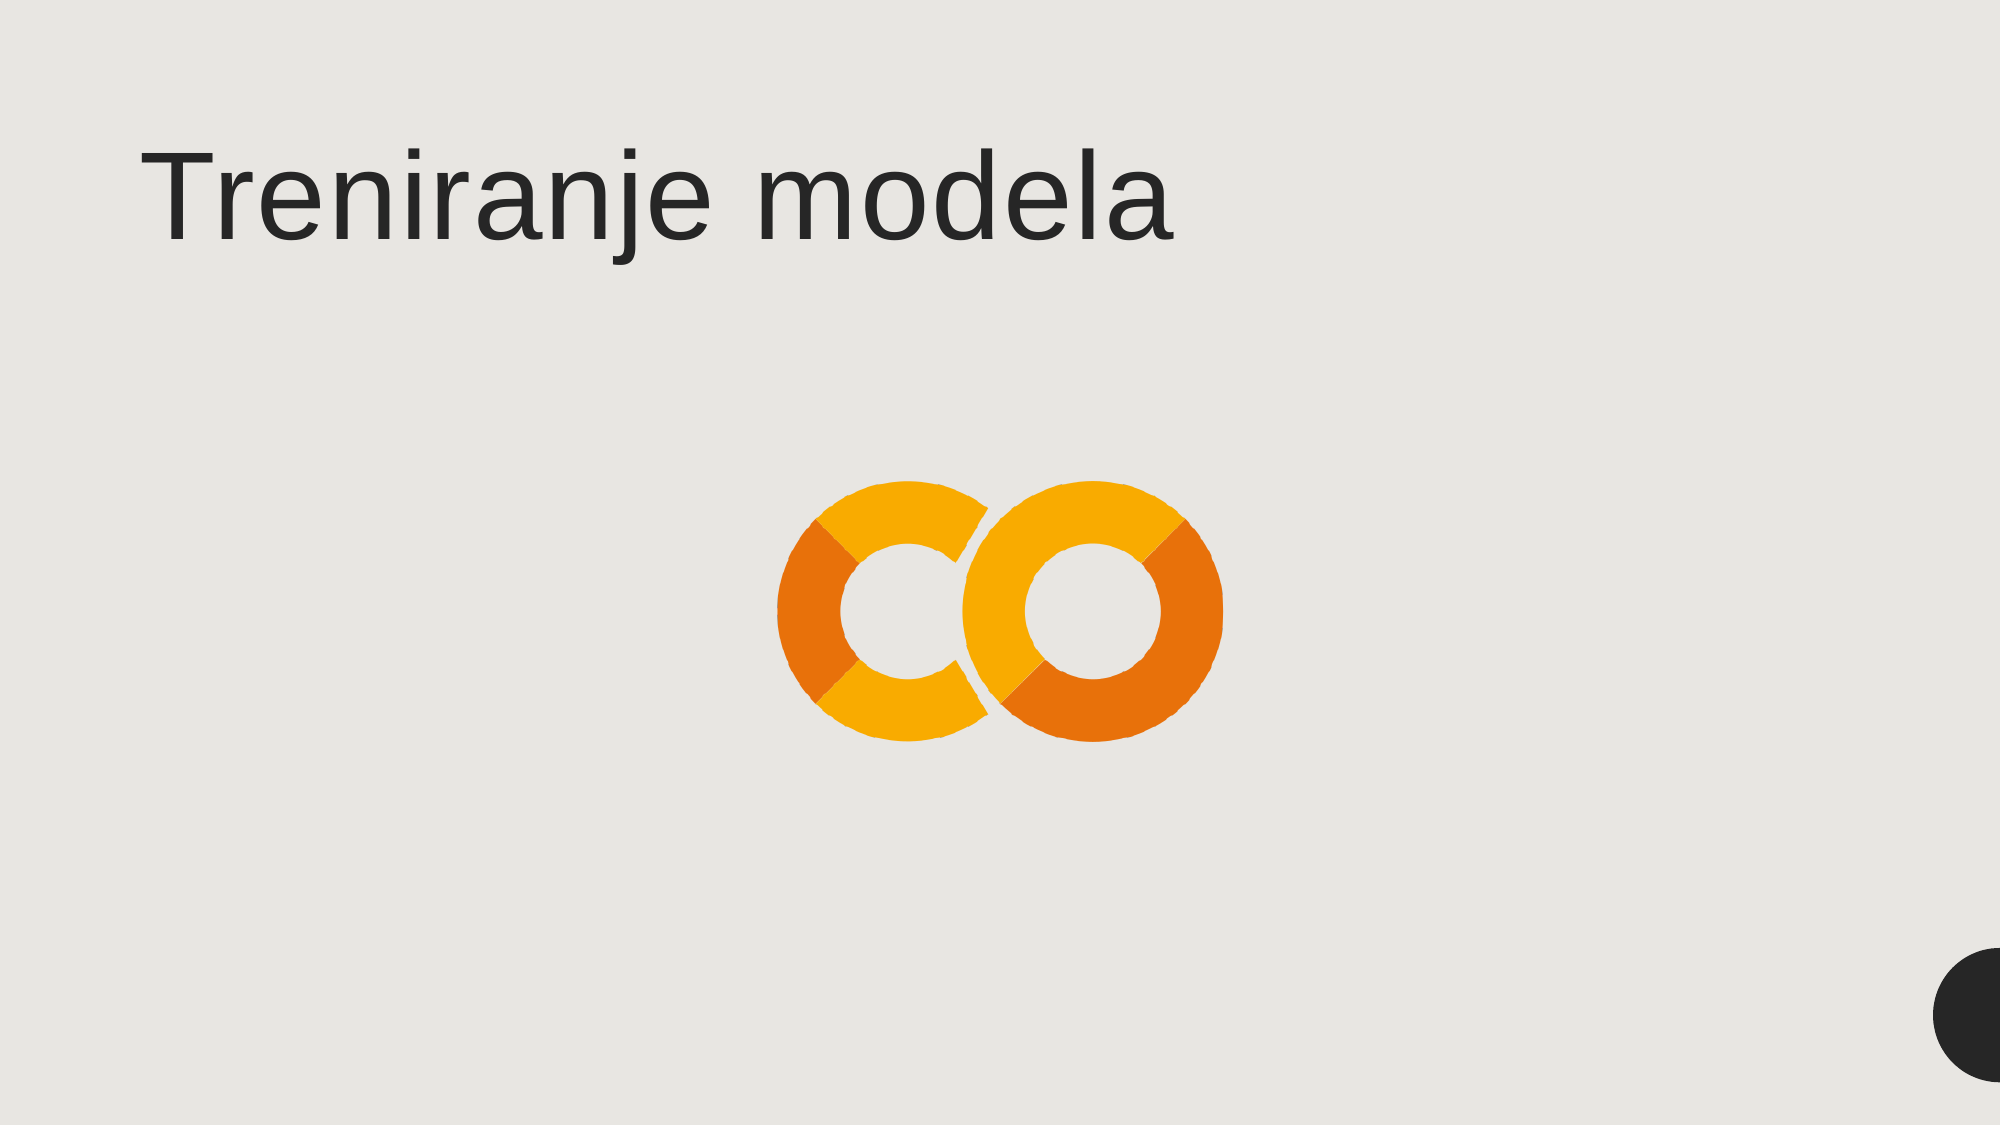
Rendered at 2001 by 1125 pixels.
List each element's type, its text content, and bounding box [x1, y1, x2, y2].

title Treniranje modela [124, 124, 1940, 336]
picture [633, 385, 1367, 837]
